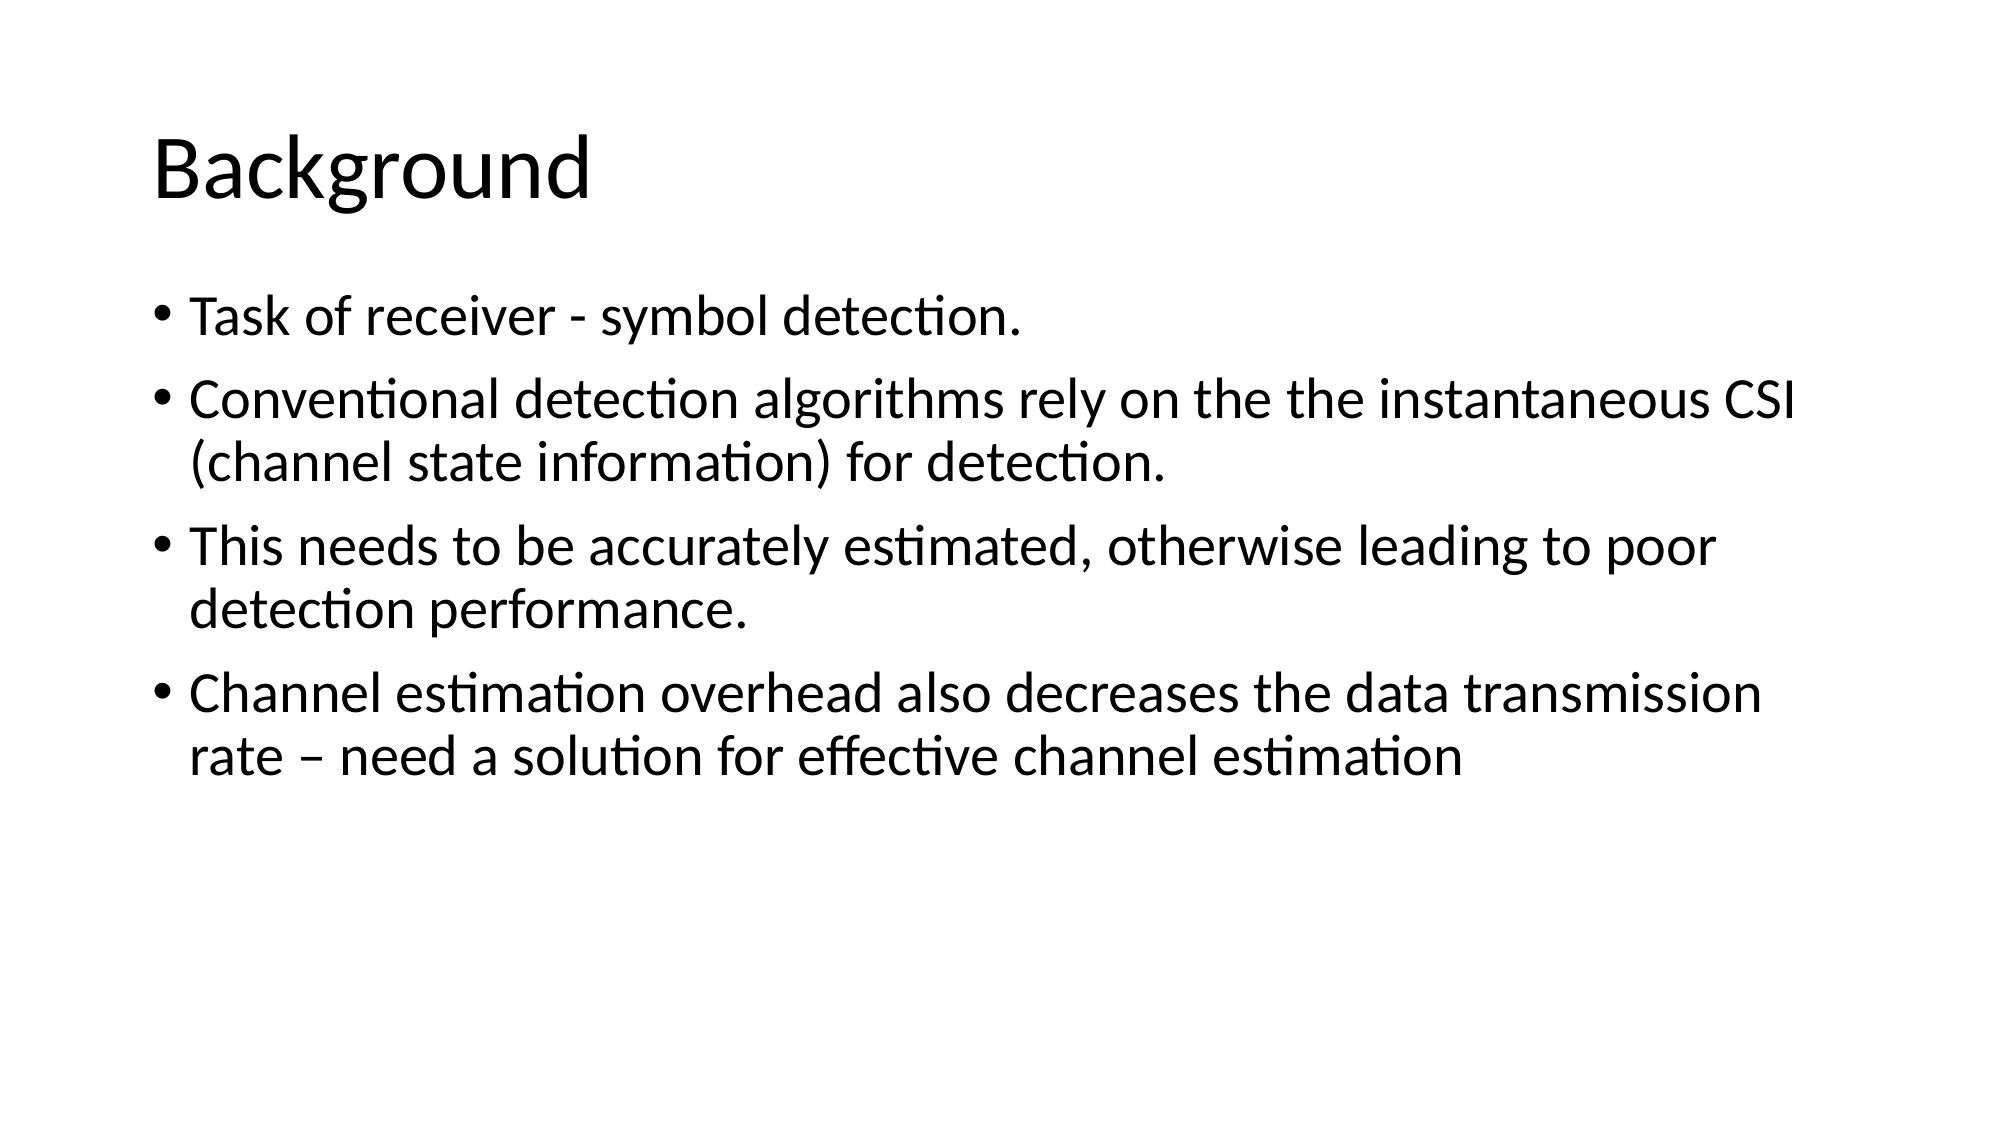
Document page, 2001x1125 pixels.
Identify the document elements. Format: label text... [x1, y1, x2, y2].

list Task of receiver - symbol detection. Conventional detection algorithms rely on the the instantaneous CSI (channel state information) for detection. This needs to be accurately estimated, otherwise leading to poor detection performance. Channel estimation overhead also decreases the data transmission rate – need a solution for effective channel estimation [137, 277, 1863, 992]
title Background [137, 59, 1863, 277]
